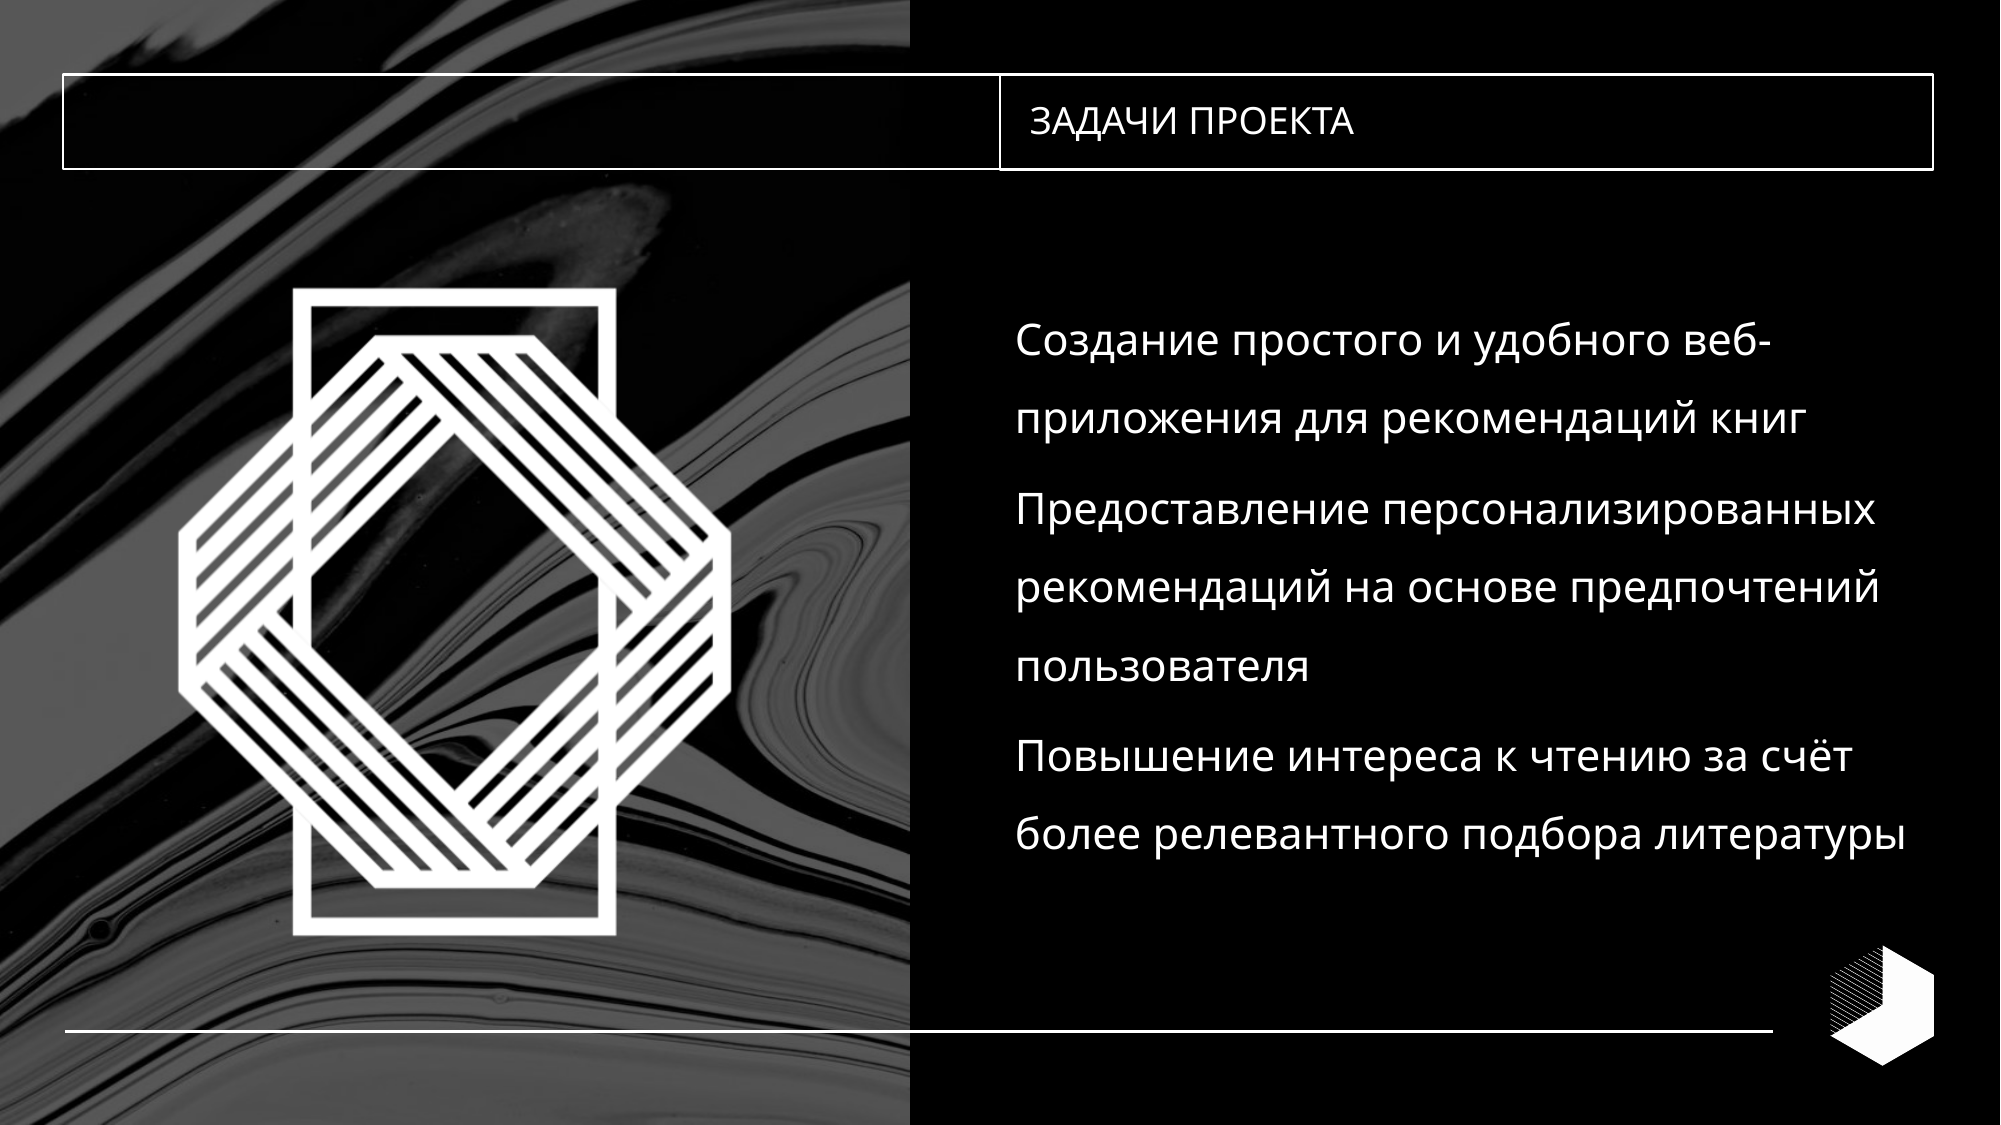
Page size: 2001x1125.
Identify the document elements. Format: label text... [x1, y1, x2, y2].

list Создание простого и удобного веб-приложения для рекомендаций книг Предоставление персонализированных рекомендаций на основе предпочтений пользователя Повышение интереса к чтению за счёт более релевантного подбора литературы [1000, 254, 1934, 891]
picture [64, 76, 910, 168]
picture [1830, 945, 1934, 1066]
title Задачи проекта [999, 74, 1934, 171]
picture [0, 0, 910, 1125]
